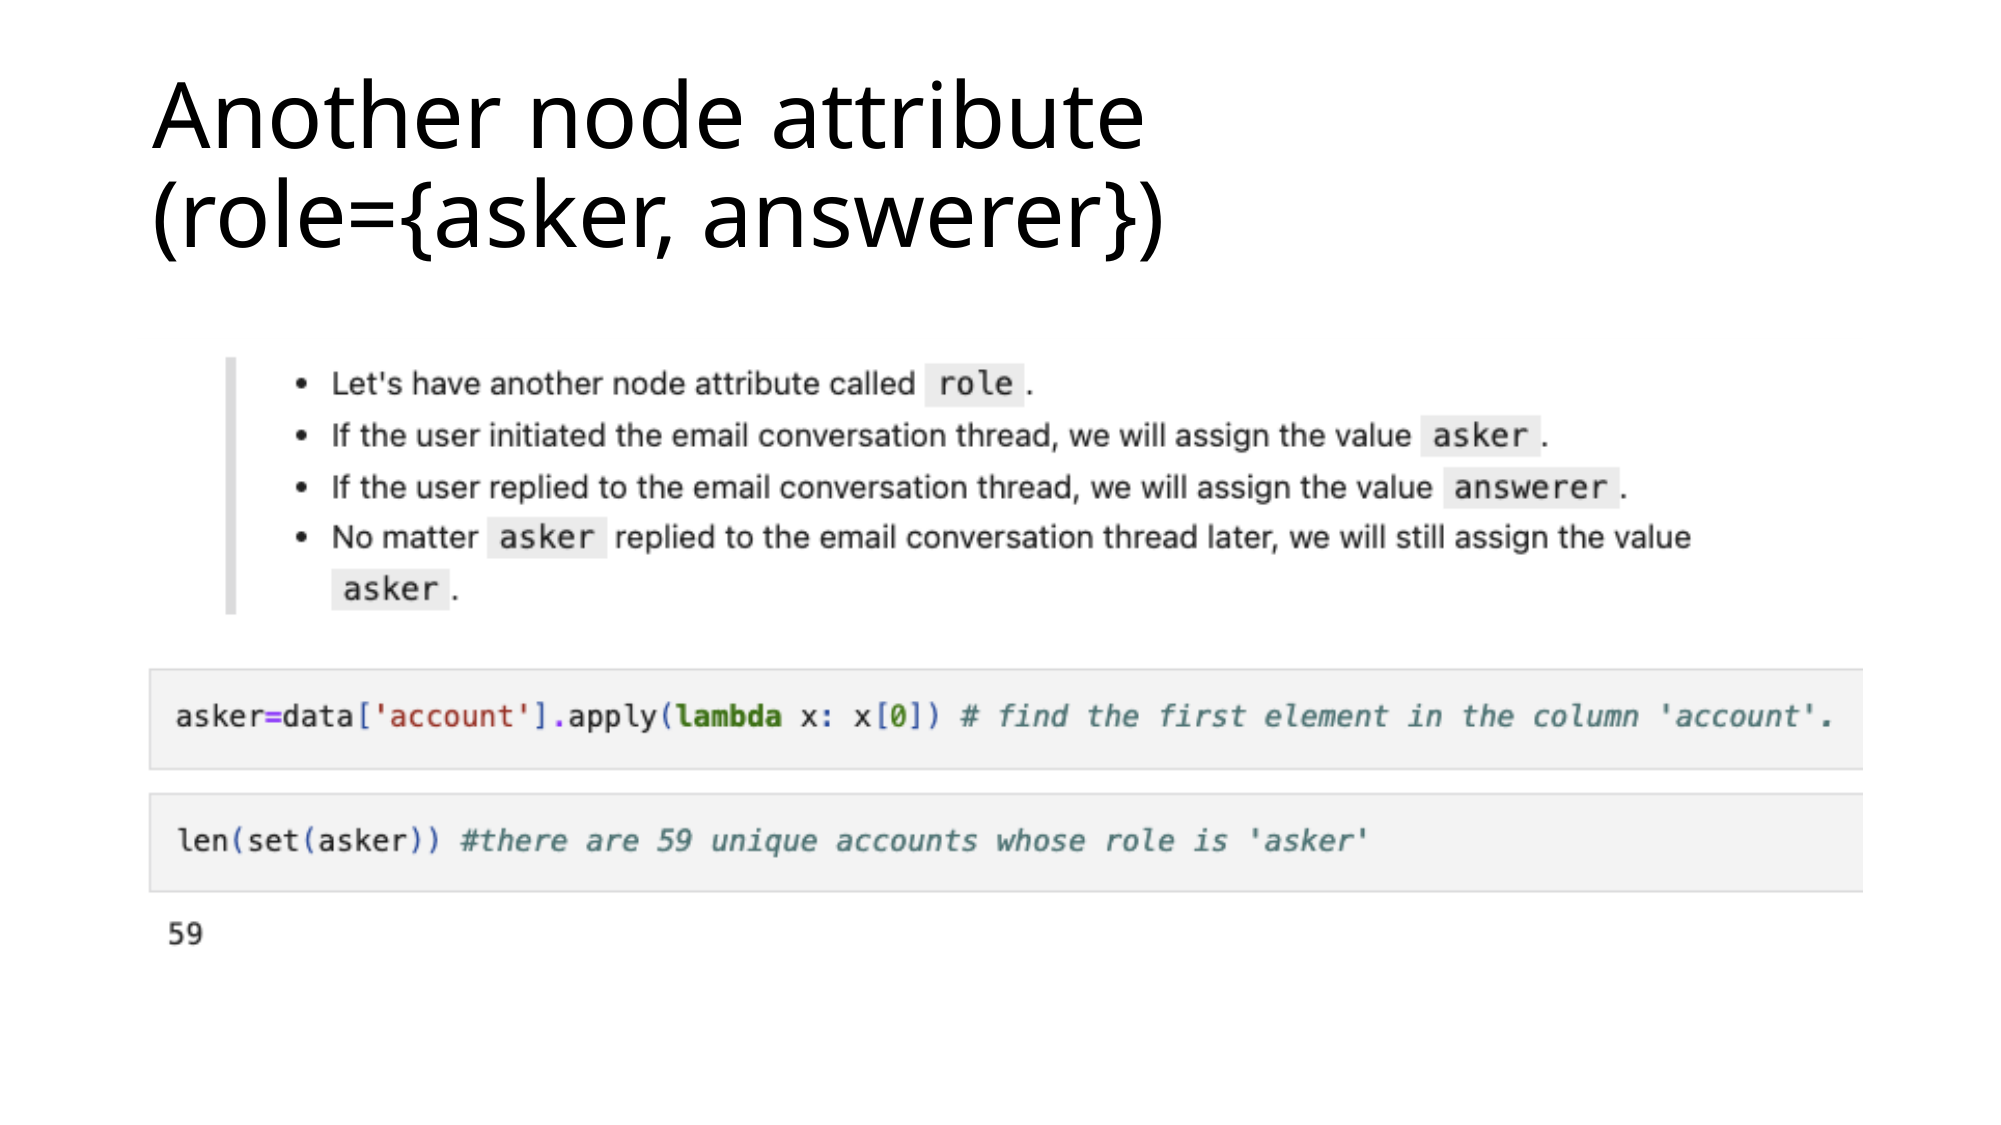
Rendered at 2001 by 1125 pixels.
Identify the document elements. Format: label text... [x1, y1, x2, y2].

title Another node attribute (role={asker, answerer}) [137, 59, 1863, 278]
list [137, 337, 1863, 976]
